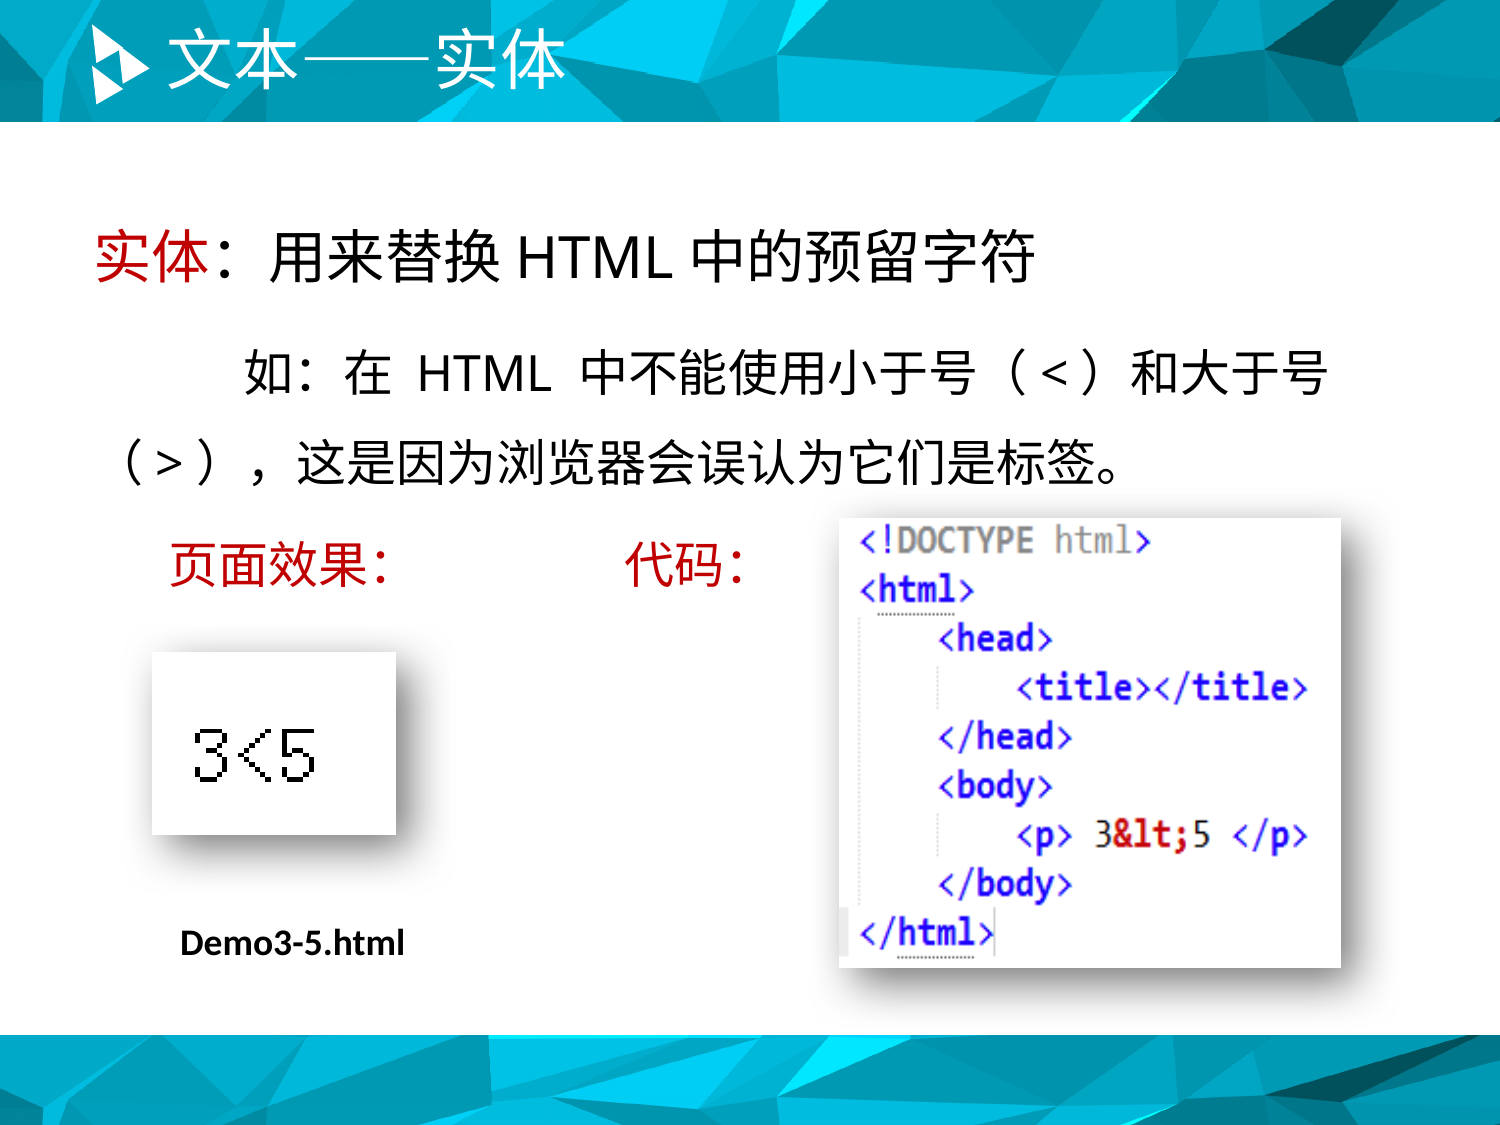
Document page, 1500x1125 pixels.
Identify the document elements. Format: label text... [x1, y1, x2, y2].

picture [0, 0, 1500, 122]
picture [839, 518, 1341, 968]
text_box 代码： [609, 526, 790, 602]
picture [0, 1035, 1500, 1125]
picture [152, 652, 396, 835]
title 文本——实体 [151, 11, 1446, 115]
text_box 页面效果： [153, 526, 434, 602]
list 实体：用来替换HTML中的预留字符 如：在 HTML 中不能使用小于号（<）和大于号（>），这是因为浏览器会误认为它们是标签。 [78, 178, 1446, 529]
text_box Demo3-5.html [165, 910, 421, 971]
